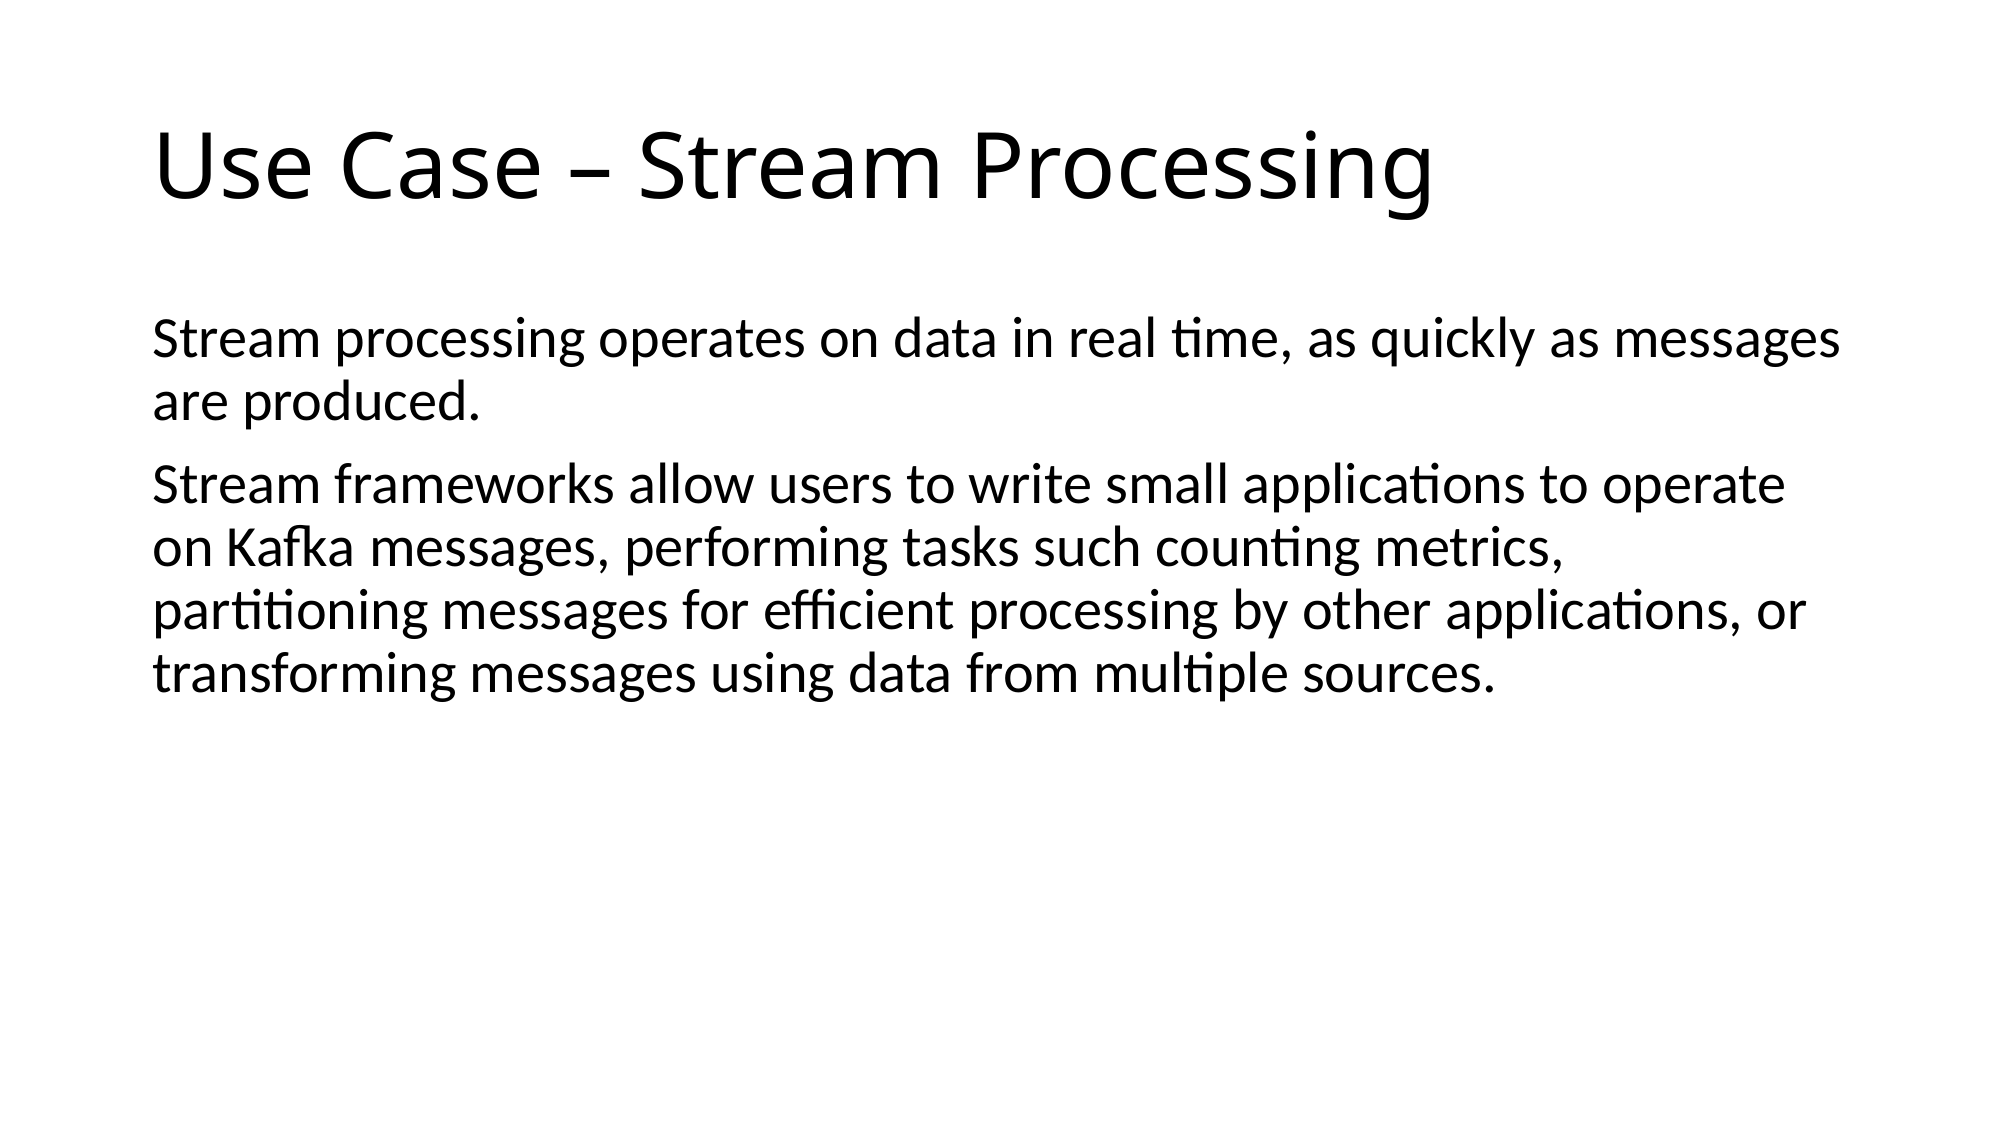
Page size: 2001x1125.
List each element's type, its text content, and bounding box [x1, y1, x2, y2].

title Use Case – Stream Processing [137, 59, 1863, 278]
list Stream processing operates on data in real time, as quickly as messages are produced. Stream frameworks allow users to write small applications to operate on Kafka messages, performing tasks such counting metrics, partitioning messages for efficient processing by other applications, or transforming messages using data from multiple sources. [137, 299, 1863, 1014]
